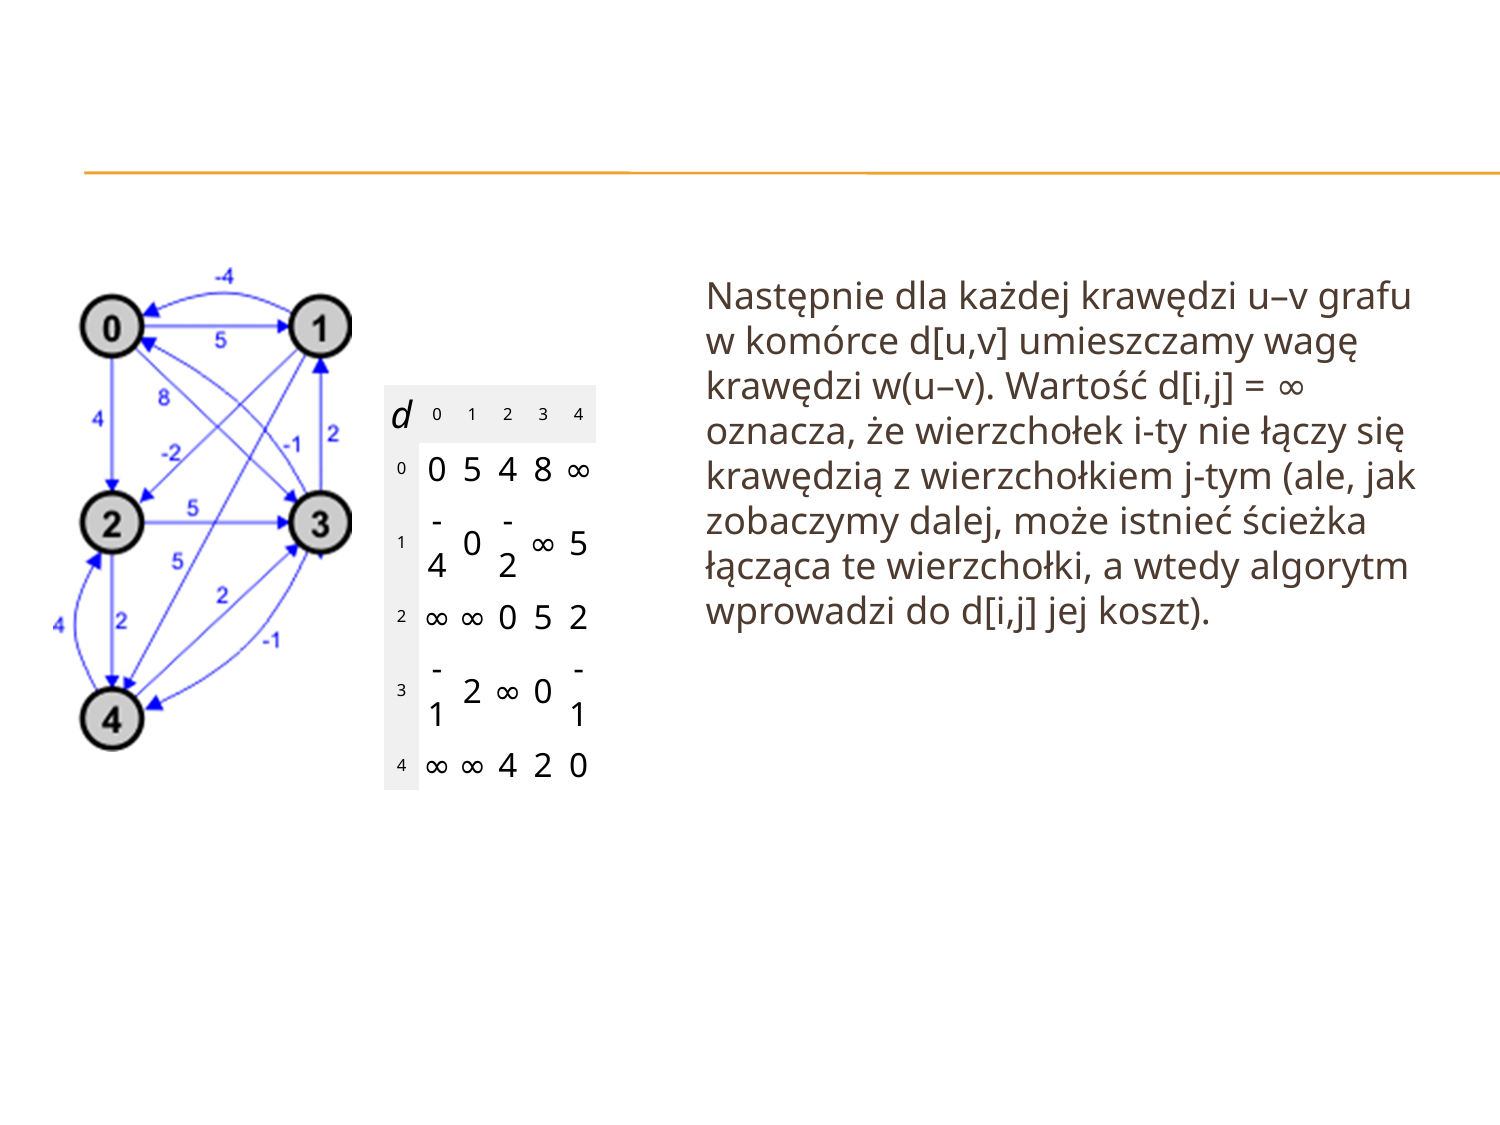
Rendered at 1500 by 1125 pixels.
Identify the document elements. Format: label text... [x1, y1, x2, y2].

table_cell ∞ [419, 739, 455, 790]
table_cell ∞ [561, 443, 596, 494]
table_cell 4 [490, 443, 526, 494]
text_box Następnie dla każdej krawędzi u–v grafu w komórce d[u,v] umieszczamy wagę krawędzi w(u–v). Wartość d[i,j] = ∞ oznacza, że wierzchołek i-ty nie łączy się krawędzią z wierzchołkiem j-tym (ale, jak zobaczymy dalej, może istnieć ścieżka łącząca te wierzchołki, a wtedy algorytm wprowadzi do d[i,j] jej koszt). [690, 264, 1441, 640]
table_cell ∞ [526, 494, 561, 591]
table_header 0 [419, 385, 455, 443]
table_cell -4 [419, 494, 455, 591]
table_header 1 [455, 385, 490, 443]
table_cell 8 [526, 443, 561, 494]
table_cell 0 [490, 591, 526, 642]
table_cell 2 [384, 591, 419, 642]
table_cell ∞ [455, 739, 490, 790]
table_cell 2 [526, 739, 561, 790]
table_header 3 [526, 385, 561, 443]
table_header 4 [561, 385, 596, 443]
table_cell 5 [455, 443, 490, 494]
table_cell 4 [490, 739, 526, 790]
table_cell 5 [526, 591, 561, 642]
table_cell ∞ [490, 642, 526, 739]
table_header 2 [490, 385, 526, 443]
table_cell -2 [490, 494, 526, 591]
table_cell -1 [419, 642, 455, 739]
table_cell 5 [561, 494, 596, 591]
table_cell ∞ [455, 591, 490, 642]
table_cell 0 [384, 443, 419, 494]
table_header d [384, 385, 419, 443]
table_cell -1 [561, 642, 596, 739]
table_cell 3 [384, 642, 419, 739]
table_cell 2 [561, 591, 596, 642]
table_cell 2 [455, 642, 490, 739]
table_cell 1 [384, 494, 419, 591]
table_cell 0 [455, 494, 490, 591]
table_cell ∞ [419, 591, 455, 642]
table_cell 0 [561, 739, 596, 790]
picture [52, 266, 353, 752]
table_cell 4 [384, 739, 419, 790]
table_cell 0 [526, 642, 561, 739]
table_cell 0 [419, 443, 455, 494]
